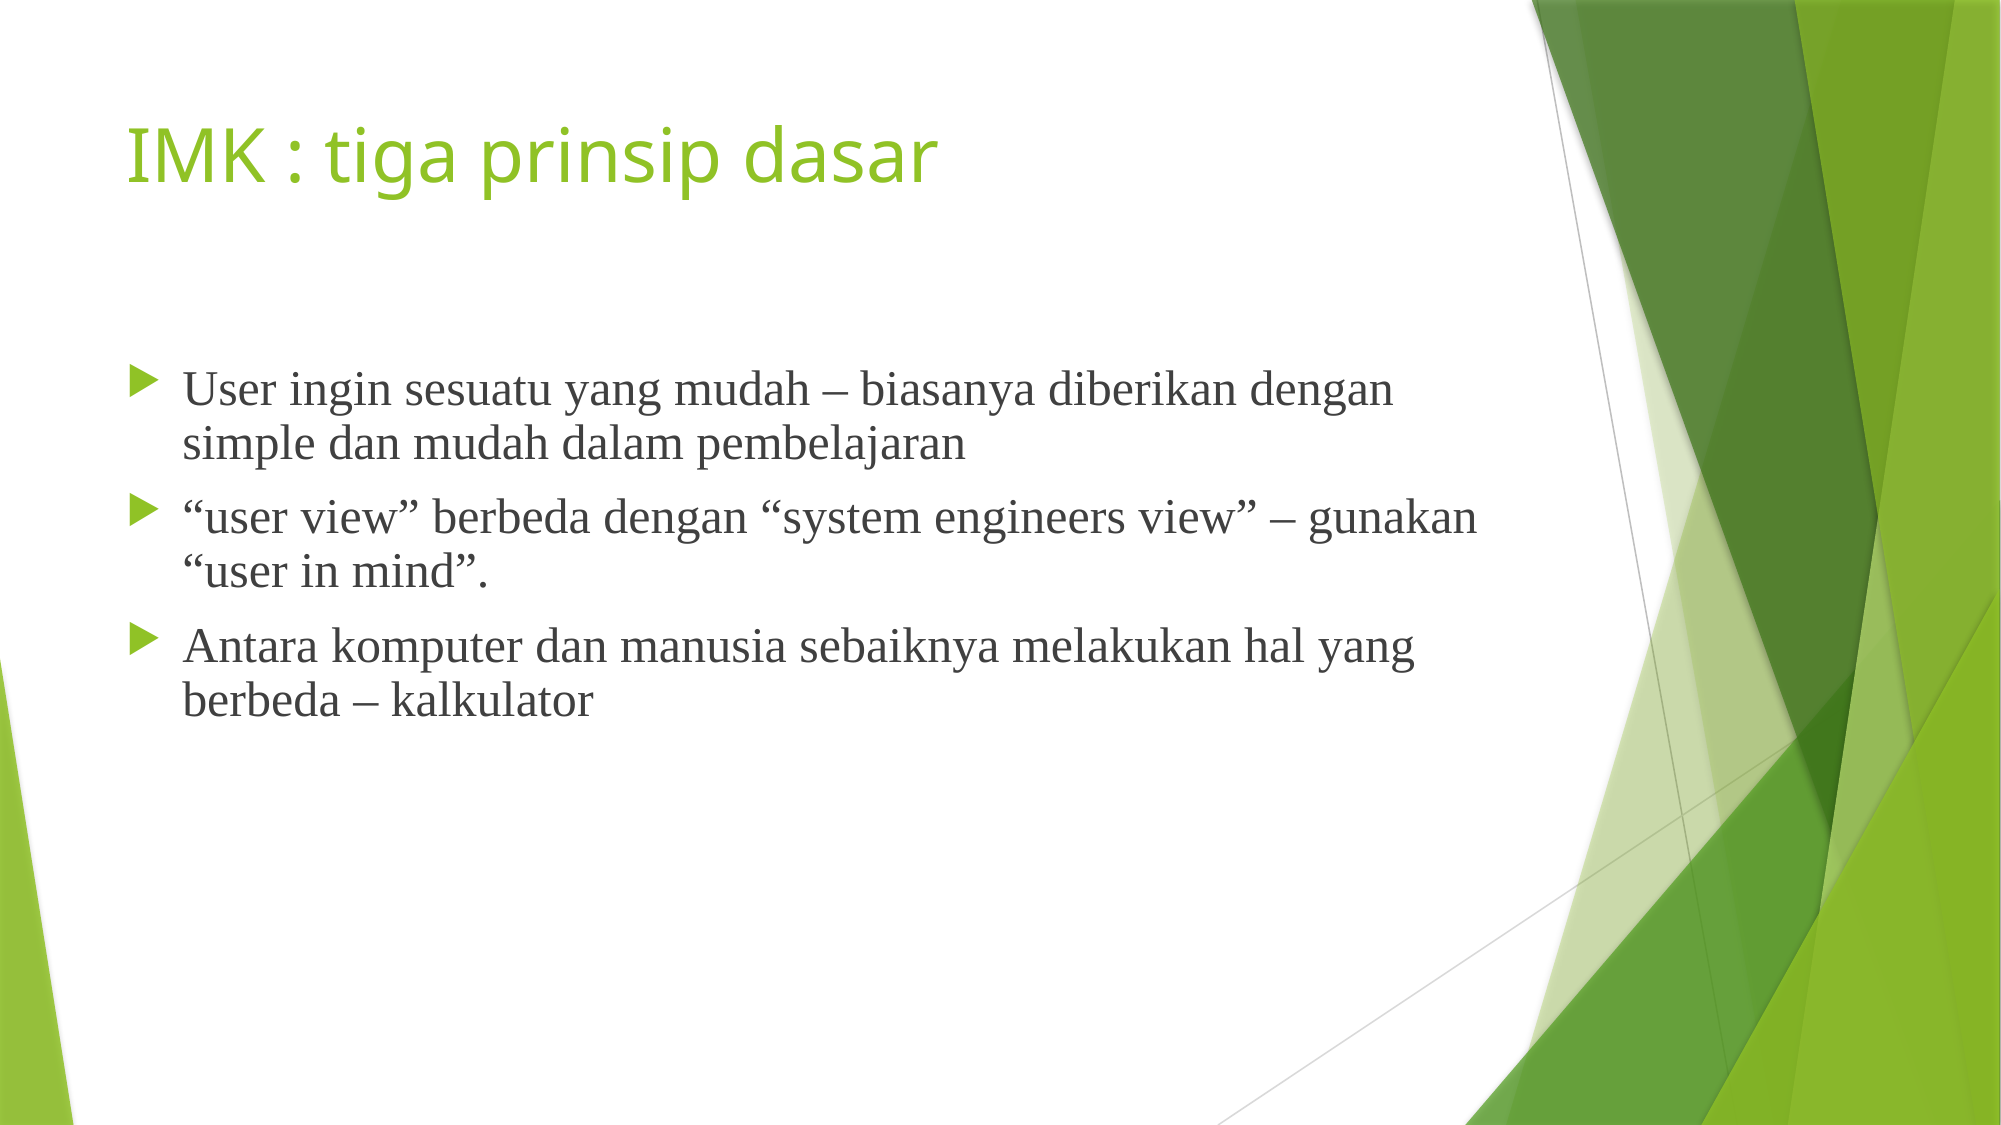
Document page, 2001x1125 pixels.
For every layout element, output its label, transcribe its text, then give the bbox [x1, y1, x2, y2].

list User ingin sesuatu yang mudah – biasanya diberikan dengan simple dan mudah dalam pembelajaran “user view” berbeda dengan “system engineers view” – gunakan “user in mind”. Antara komputer dan manusia sebaiknya melakukan hal yang berbeda – kalkulator [111, 354, 1522, 992]
title IMK : tiga prinsip dasar [111, 99, 1522, 317]
